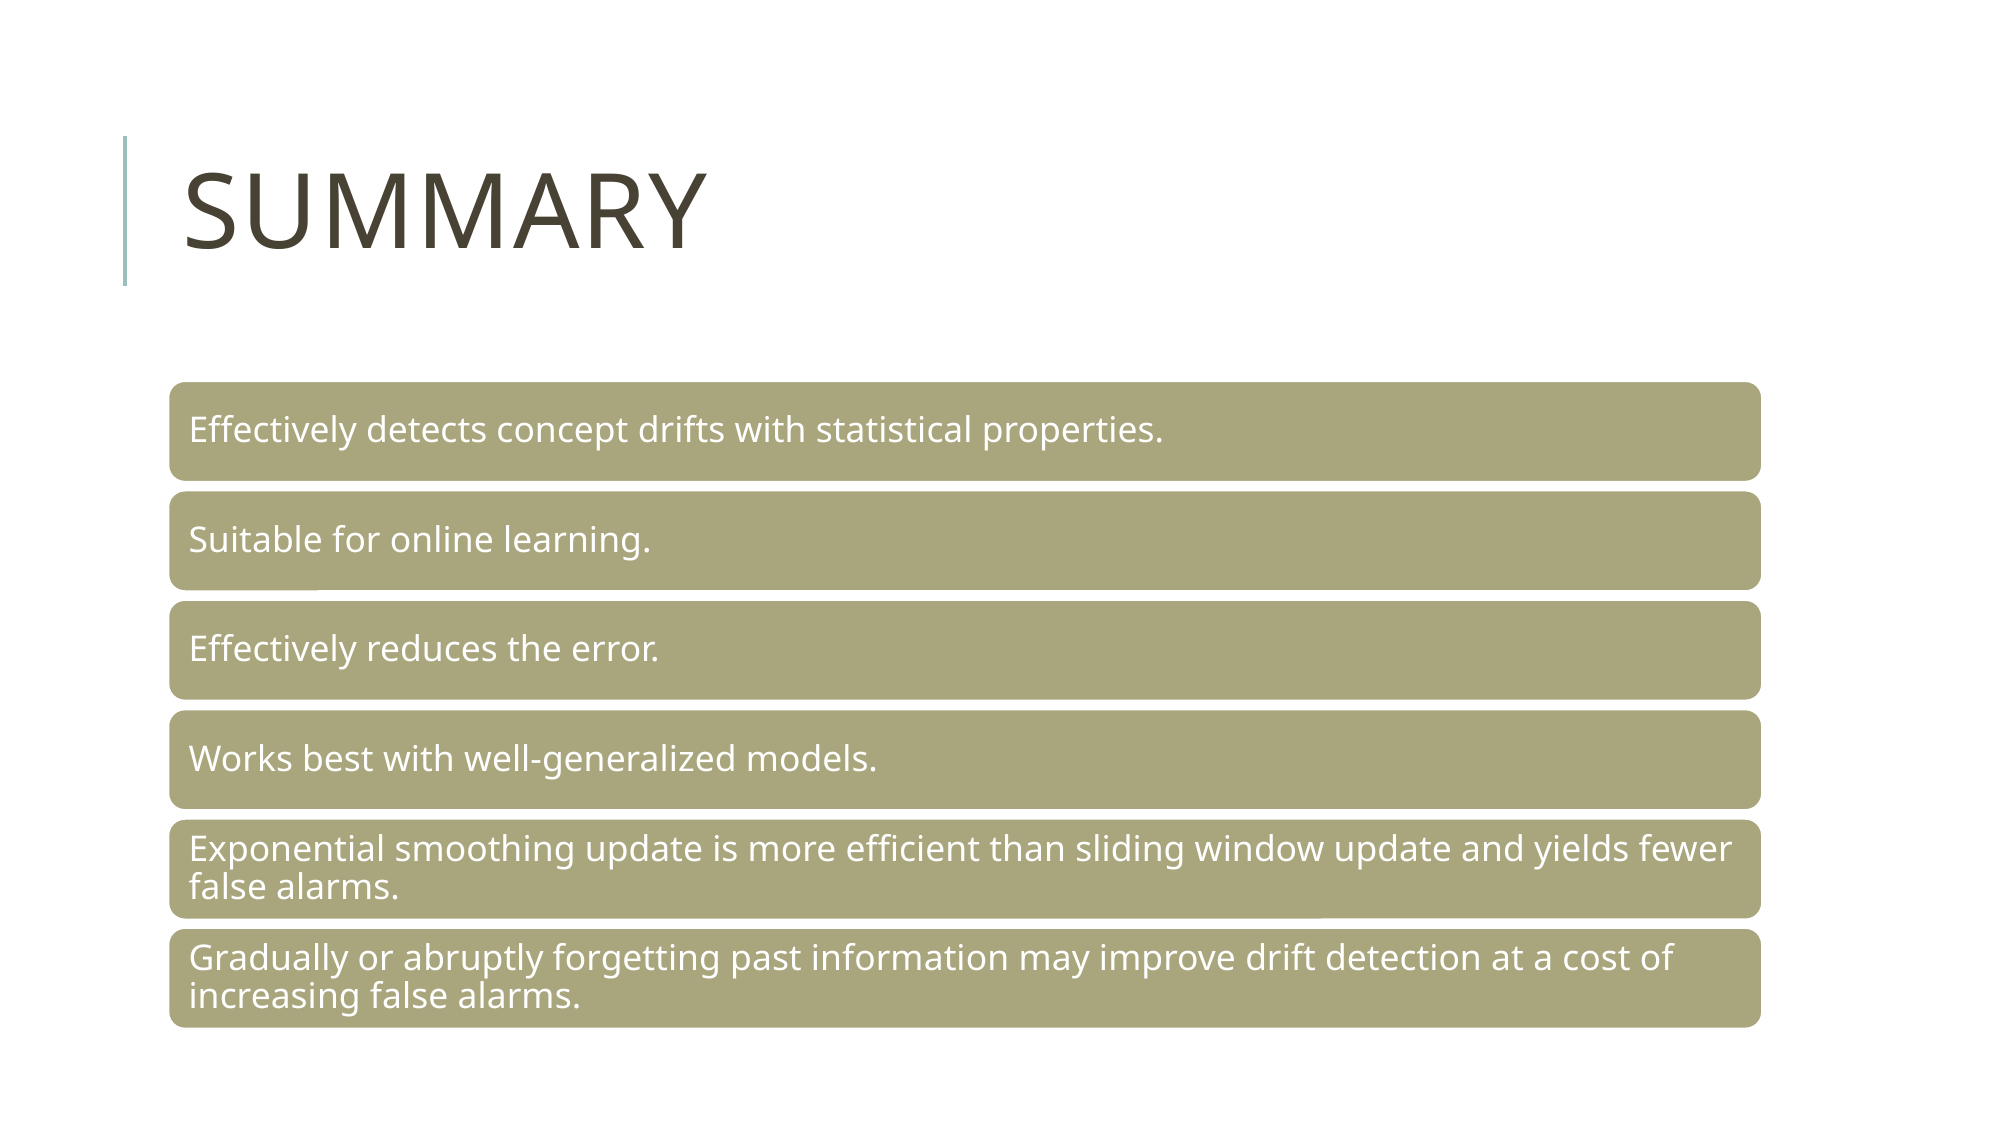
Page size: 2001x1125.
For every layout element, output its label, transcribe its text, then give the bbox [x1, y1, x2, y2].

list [167, 374, 1763, 1036]
title summary [168, 96, 1763, 342]
